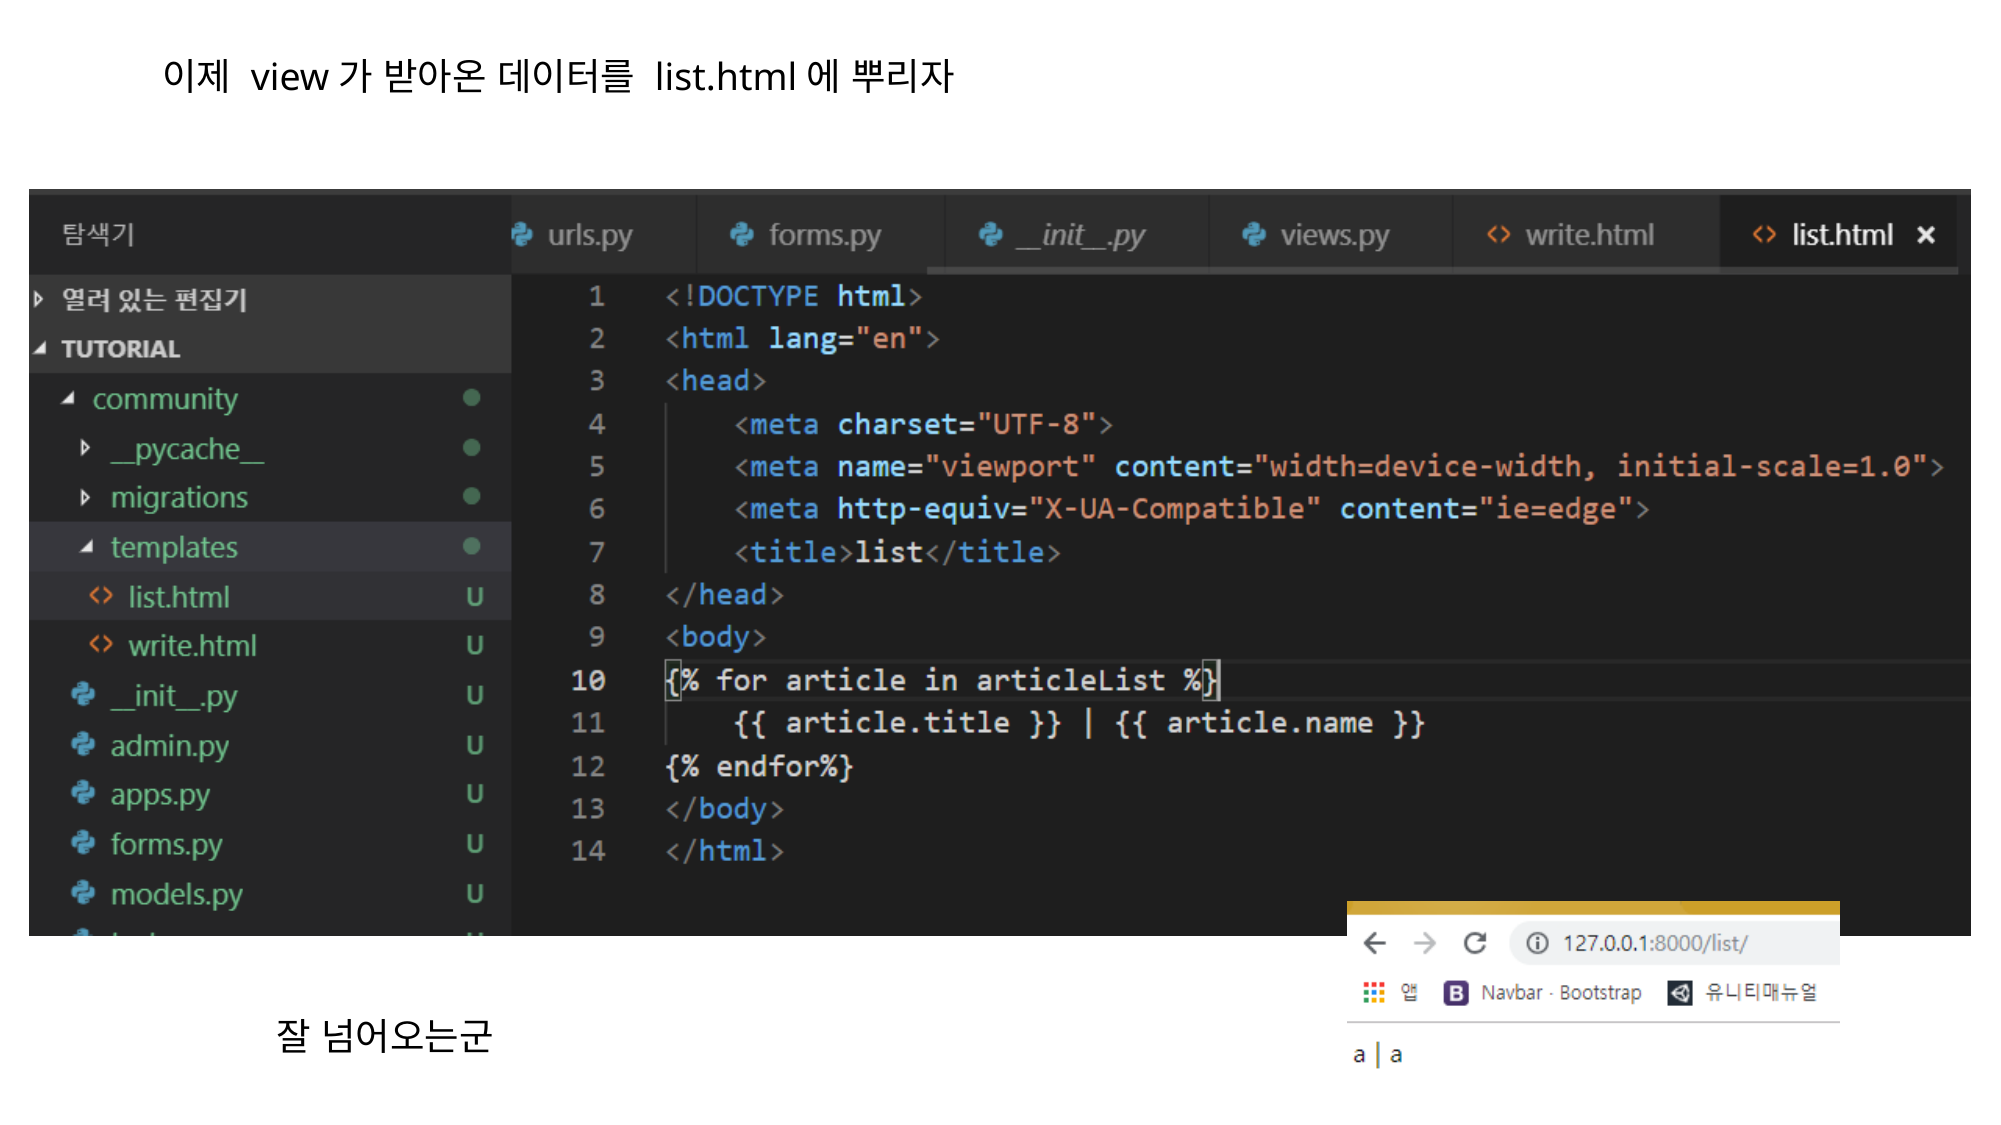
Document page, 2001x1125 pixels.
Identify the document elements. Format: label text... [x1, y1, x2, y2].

text_box 잘 넘어오는군 [261, 1005, 1254, 1066]
picture [28, 189, 1971, 1125]
text_box 이제 view가 받아온 데이터를 list.html에 뿌리자 [147, 45, 1140, 106]
